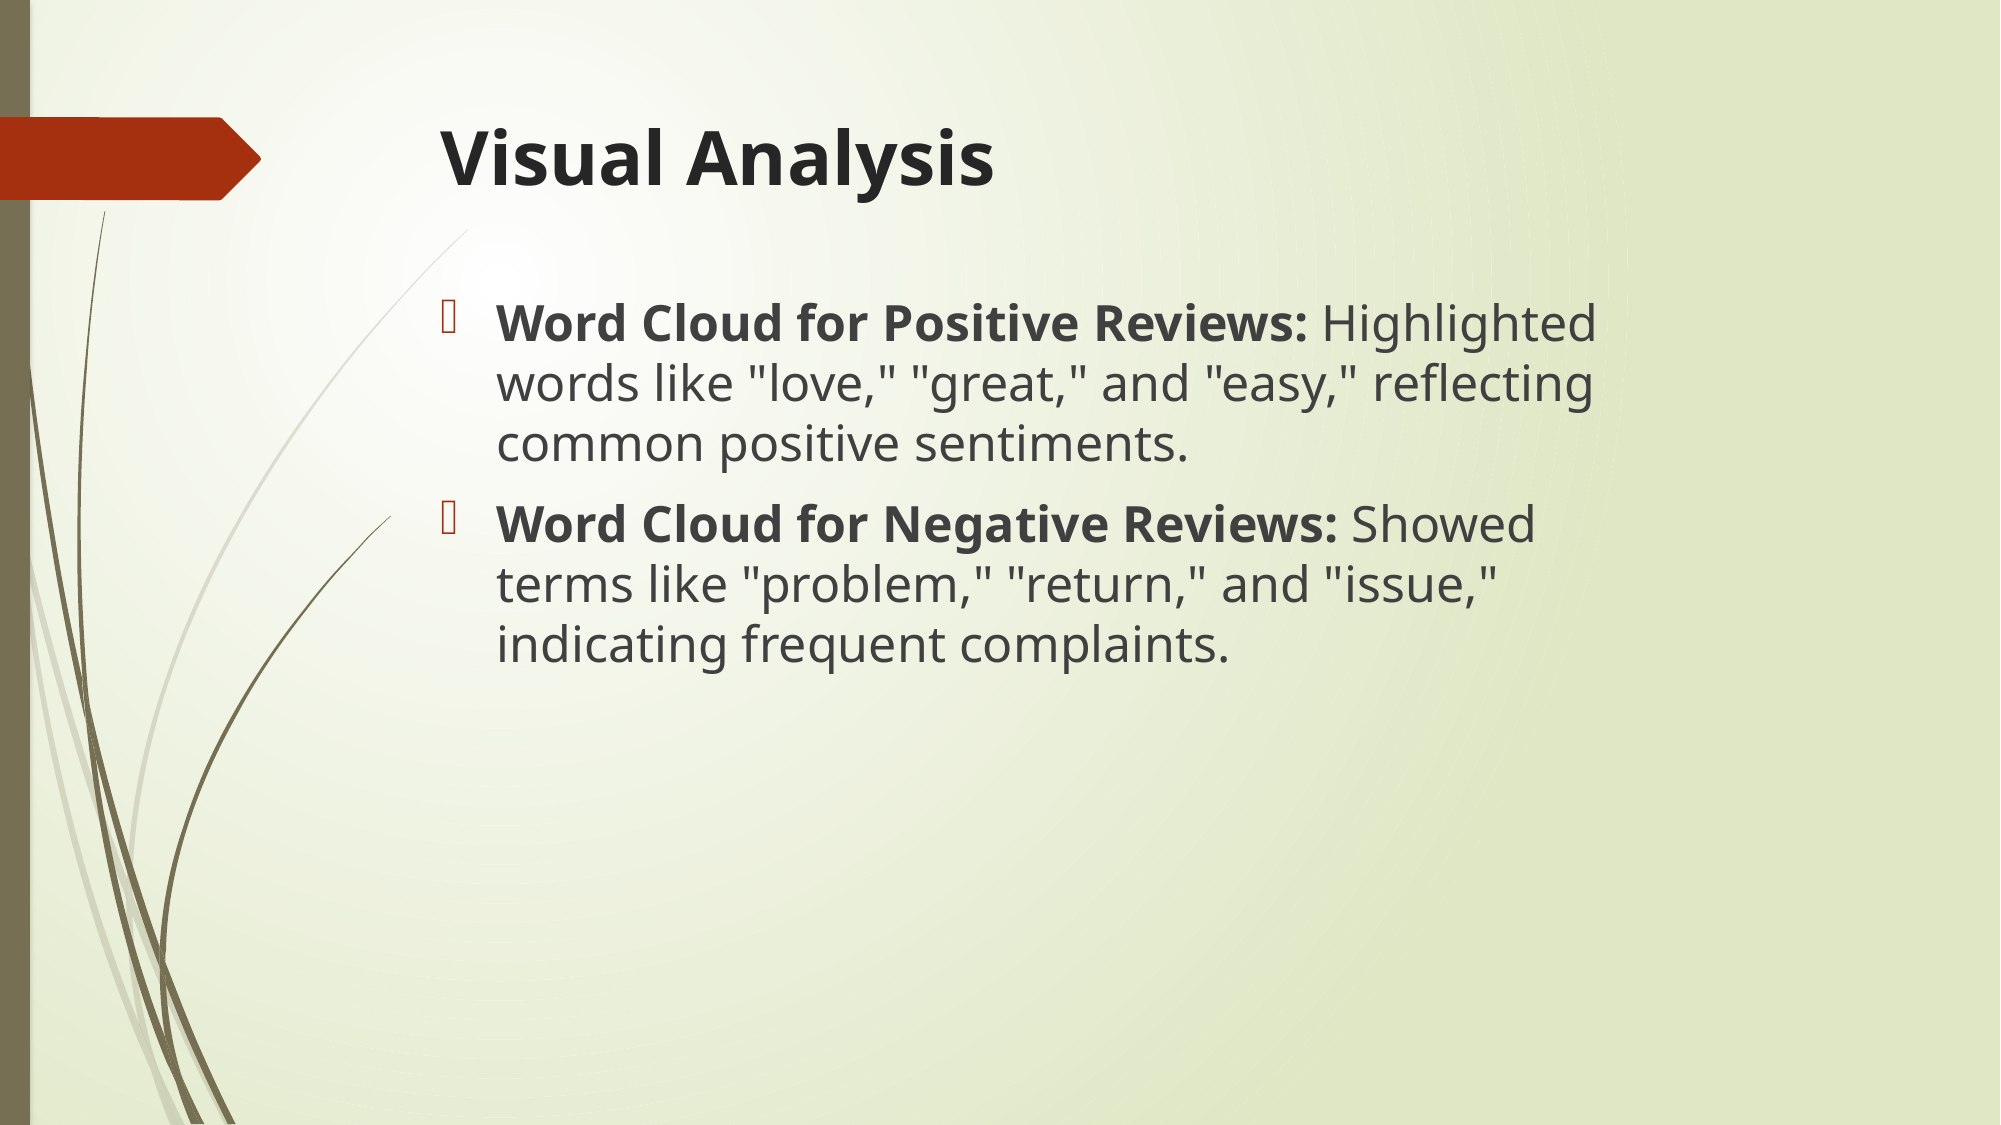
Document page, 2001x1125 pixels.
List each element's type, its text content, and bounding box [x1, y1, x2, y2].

list Word Cloud for Positive Reviews: Highlighted words like "love," "great," and "easy," reflecting common positive sentiments. Word Cloud for Negative Reviews: Showed terms like "problem," "return," and "issue," indicating frequent complaints. [425, 137, 1690, 791]
title Visual Analysis [425, 102, 1888, 313]
